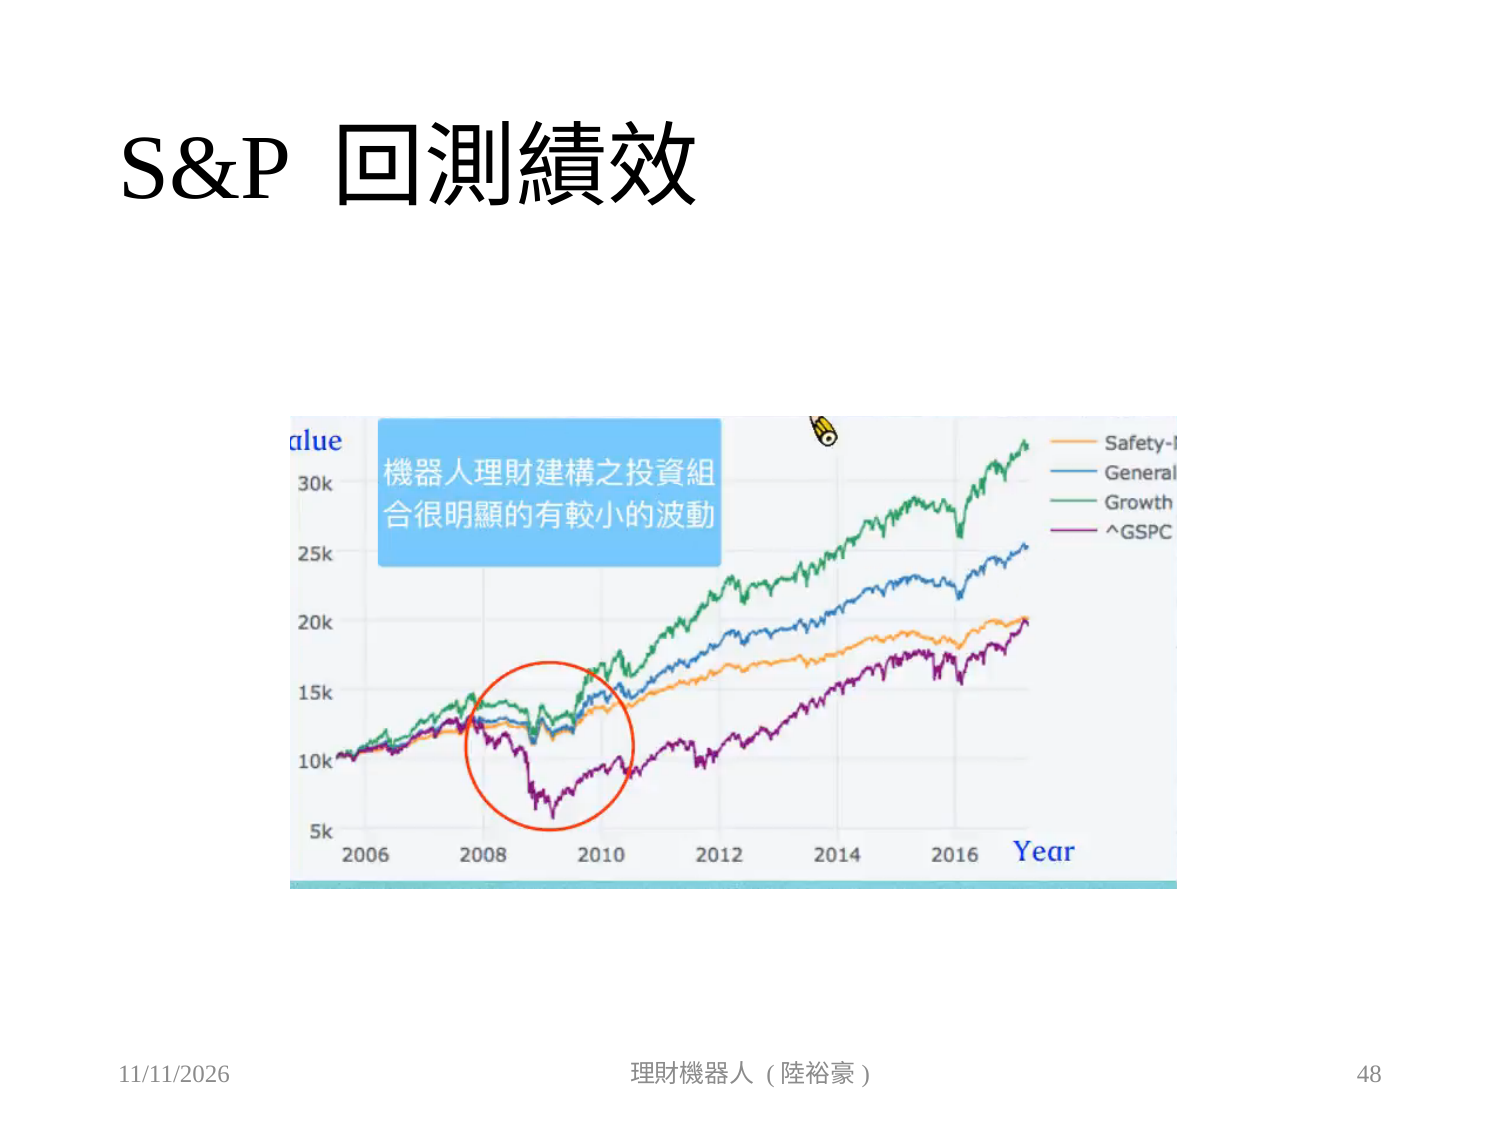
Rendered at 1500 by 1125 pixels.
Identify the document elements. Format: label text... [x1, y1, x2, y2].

footer 理財機器人 (陸裕豪) [496, 1042, 1004, 1103]
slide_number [103, 1042, 441, 1103]
slide_number 48 [1059, 1042, 1397, 1103]
title S&P 回測績效 [103, 59, 1397, 278]
picture [290, 416, 1177, 889]
